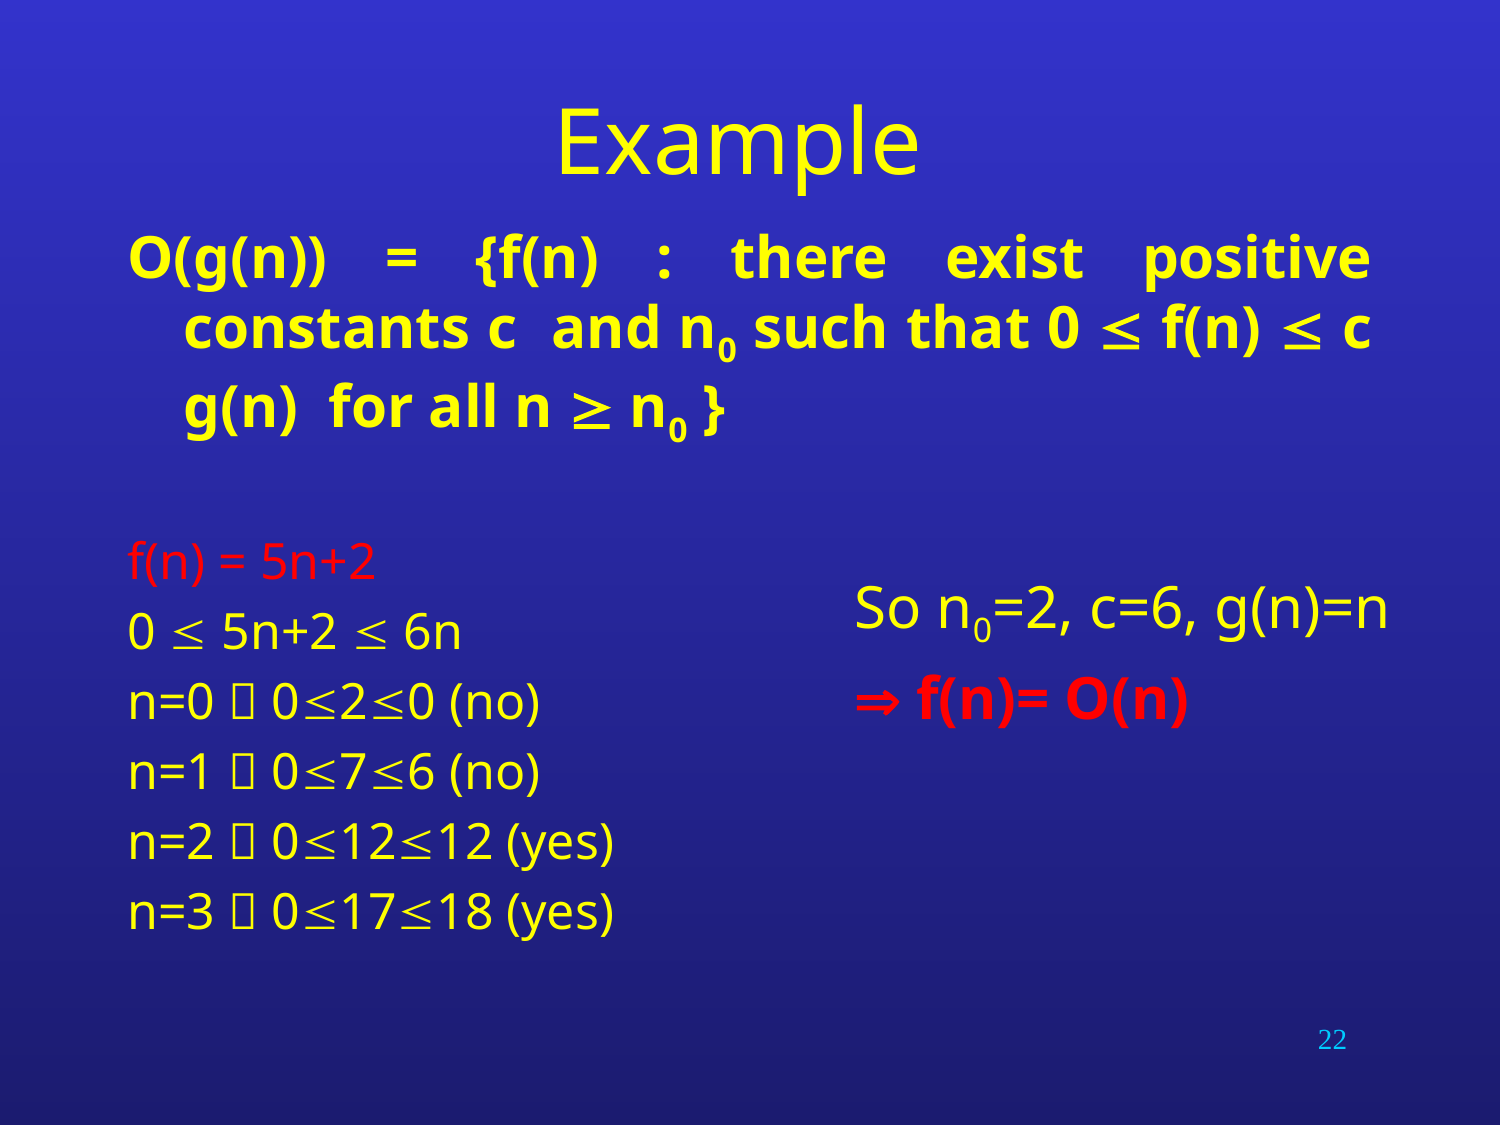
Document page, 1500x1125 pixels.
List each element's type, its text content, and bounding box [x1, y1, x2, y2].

list O(g(n)) = {f(n) : there exist positive constants c and n0 such that 0  f(n)  c g(n) for all n  n0 } f(n) = 5n+2 0  5n+2  6n n=0  020 (no) n=1  076 (no) n=2  01212 (yes) n=3  01718 (yes) [112, 212, 1388, 1001]
slide_number 22 [1049, 1012, 1363, 1088]
text_box So n0=2, c=6, g(n)=n  f(n)= O(n) [839, 562, 1406, 739]
title Example [112, 62, 1388, 212]
